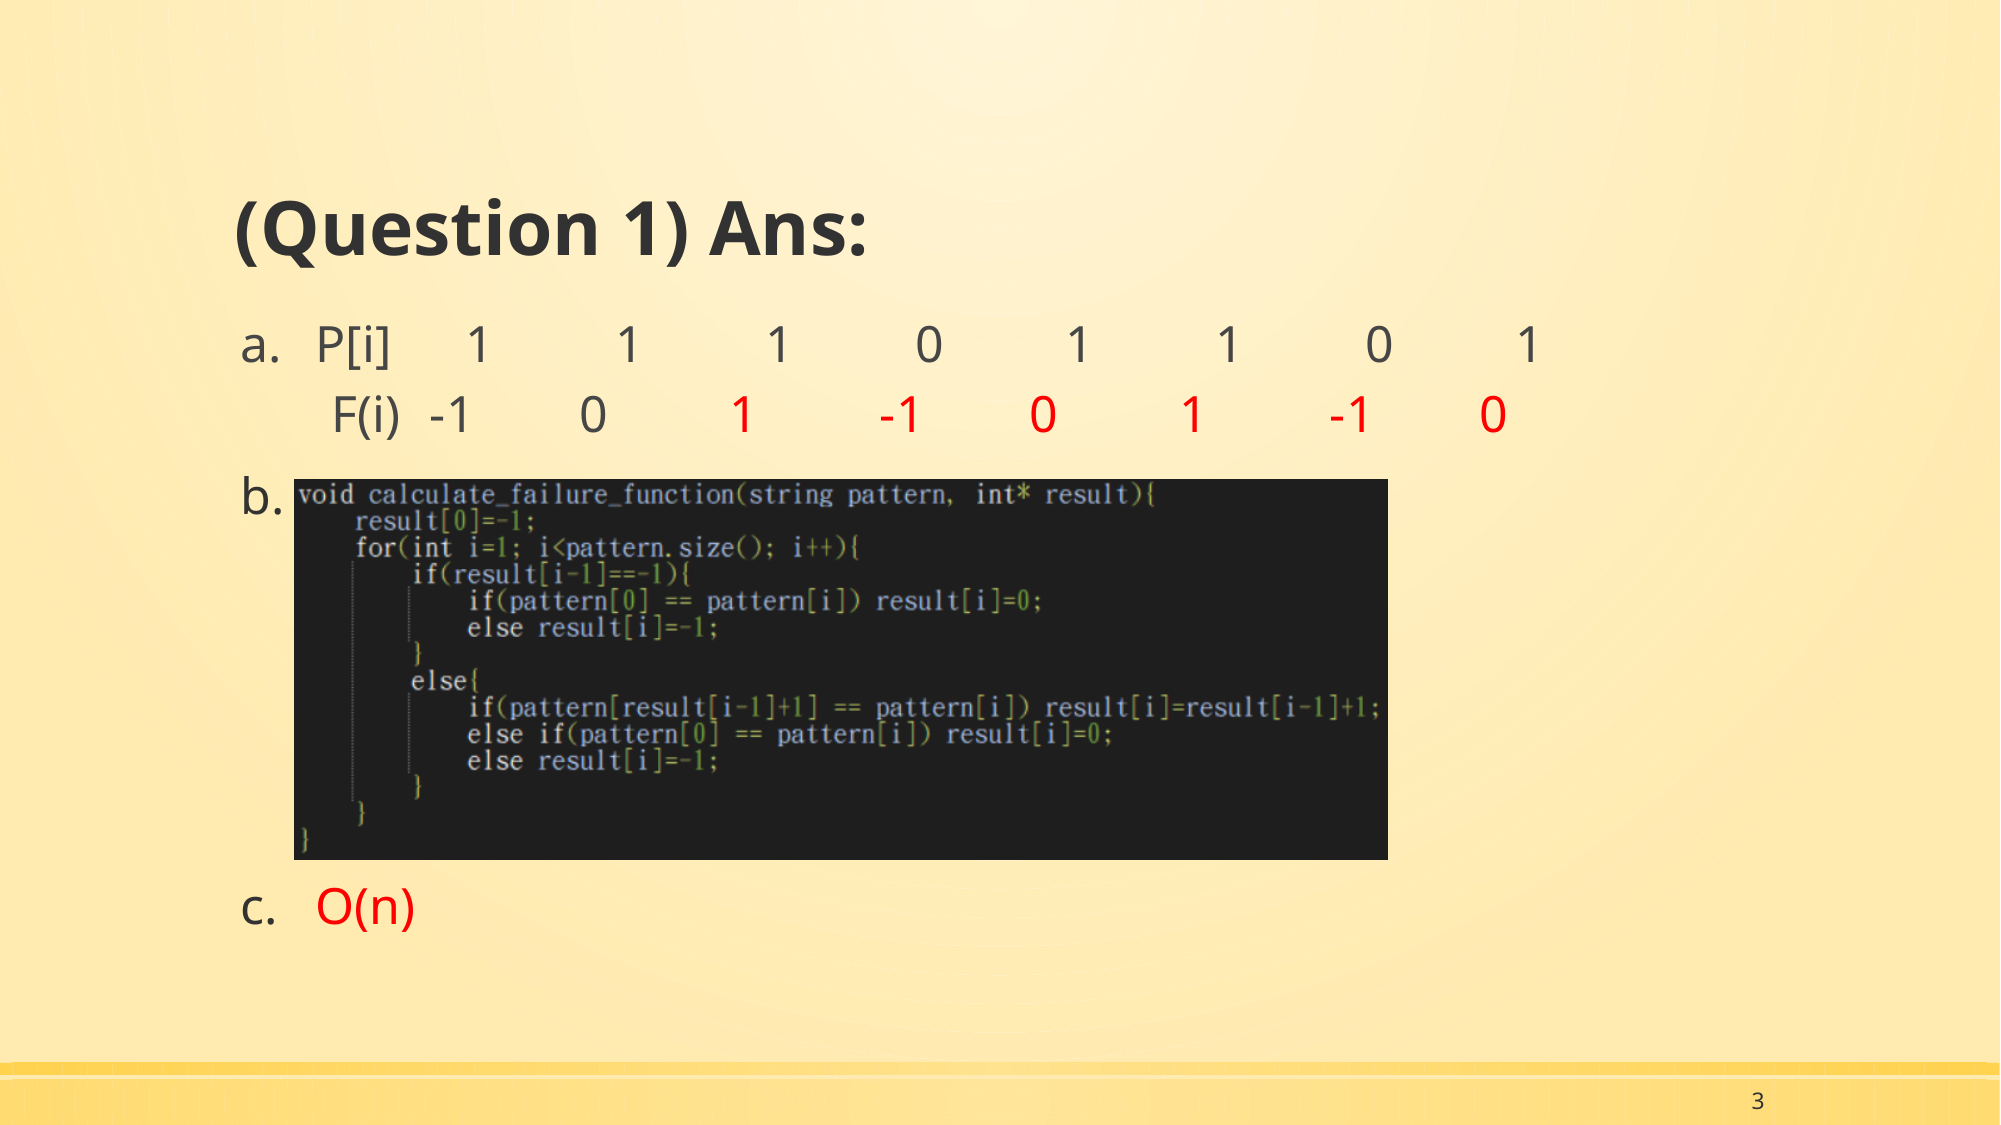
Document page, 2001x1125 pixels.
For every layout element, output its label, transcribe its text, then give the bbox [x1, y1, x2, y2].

picture [294, 479, 1388, 860]
title (Question 1) Ans: [219, 76, 1780, 279]
text_box P[i] 1 1 1 0 1 1 0 1 F(i) -1 0 1 -1 0 1 -1 0 O(n) [219, 311, 1780, 989]
slide_number 3 [1674, 1083, 1780, 1122]
